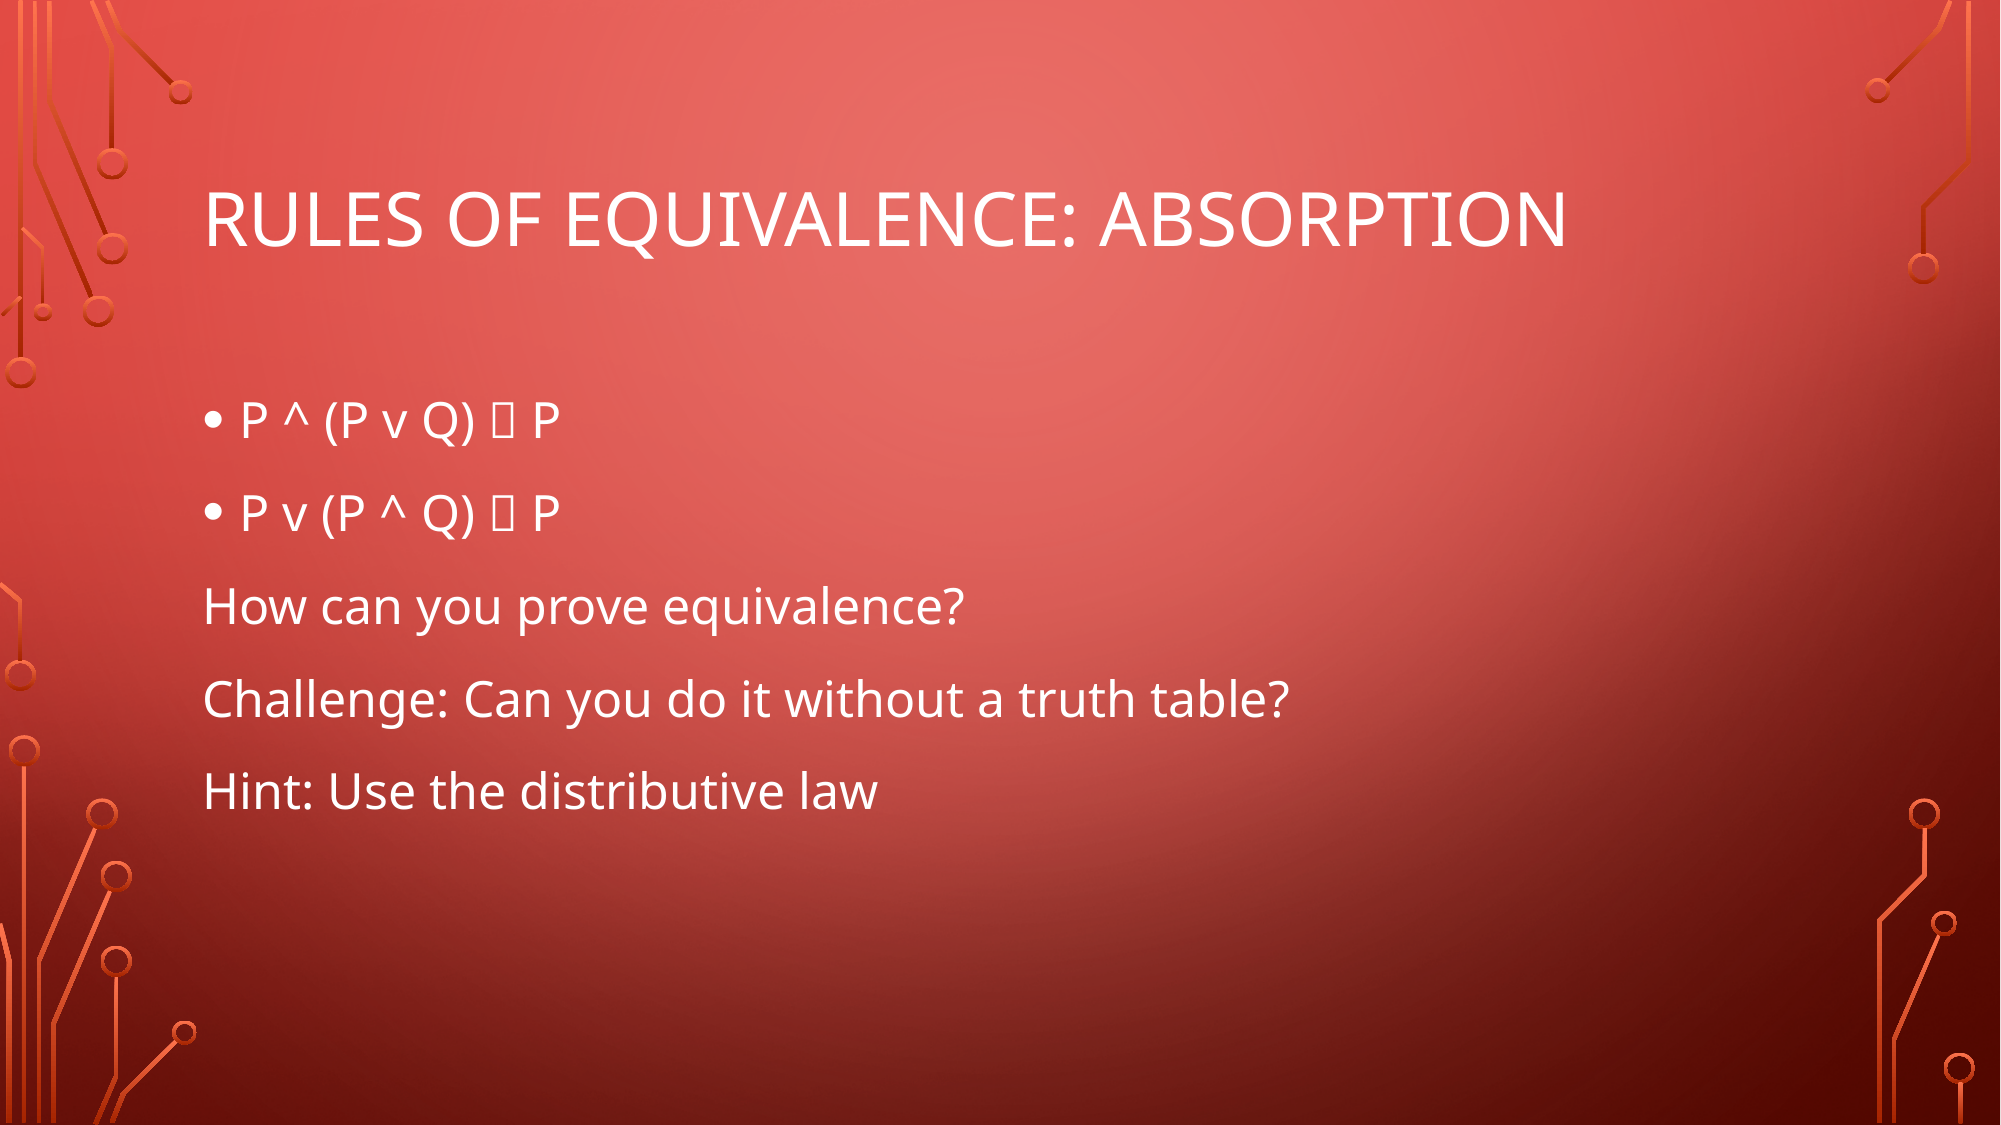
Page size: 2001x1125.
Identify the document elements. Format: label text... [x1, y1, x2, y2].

title Rules of Equivalence: ABSORPTION [187, 101, 1813, 344]
list P ^ (P v Q)  P P v (P ^ Q)  P How can you prove equivalence? Challenge: Can you do it without a truth table? Hint: Use the distributive law [187, 369, 1813, 950]
